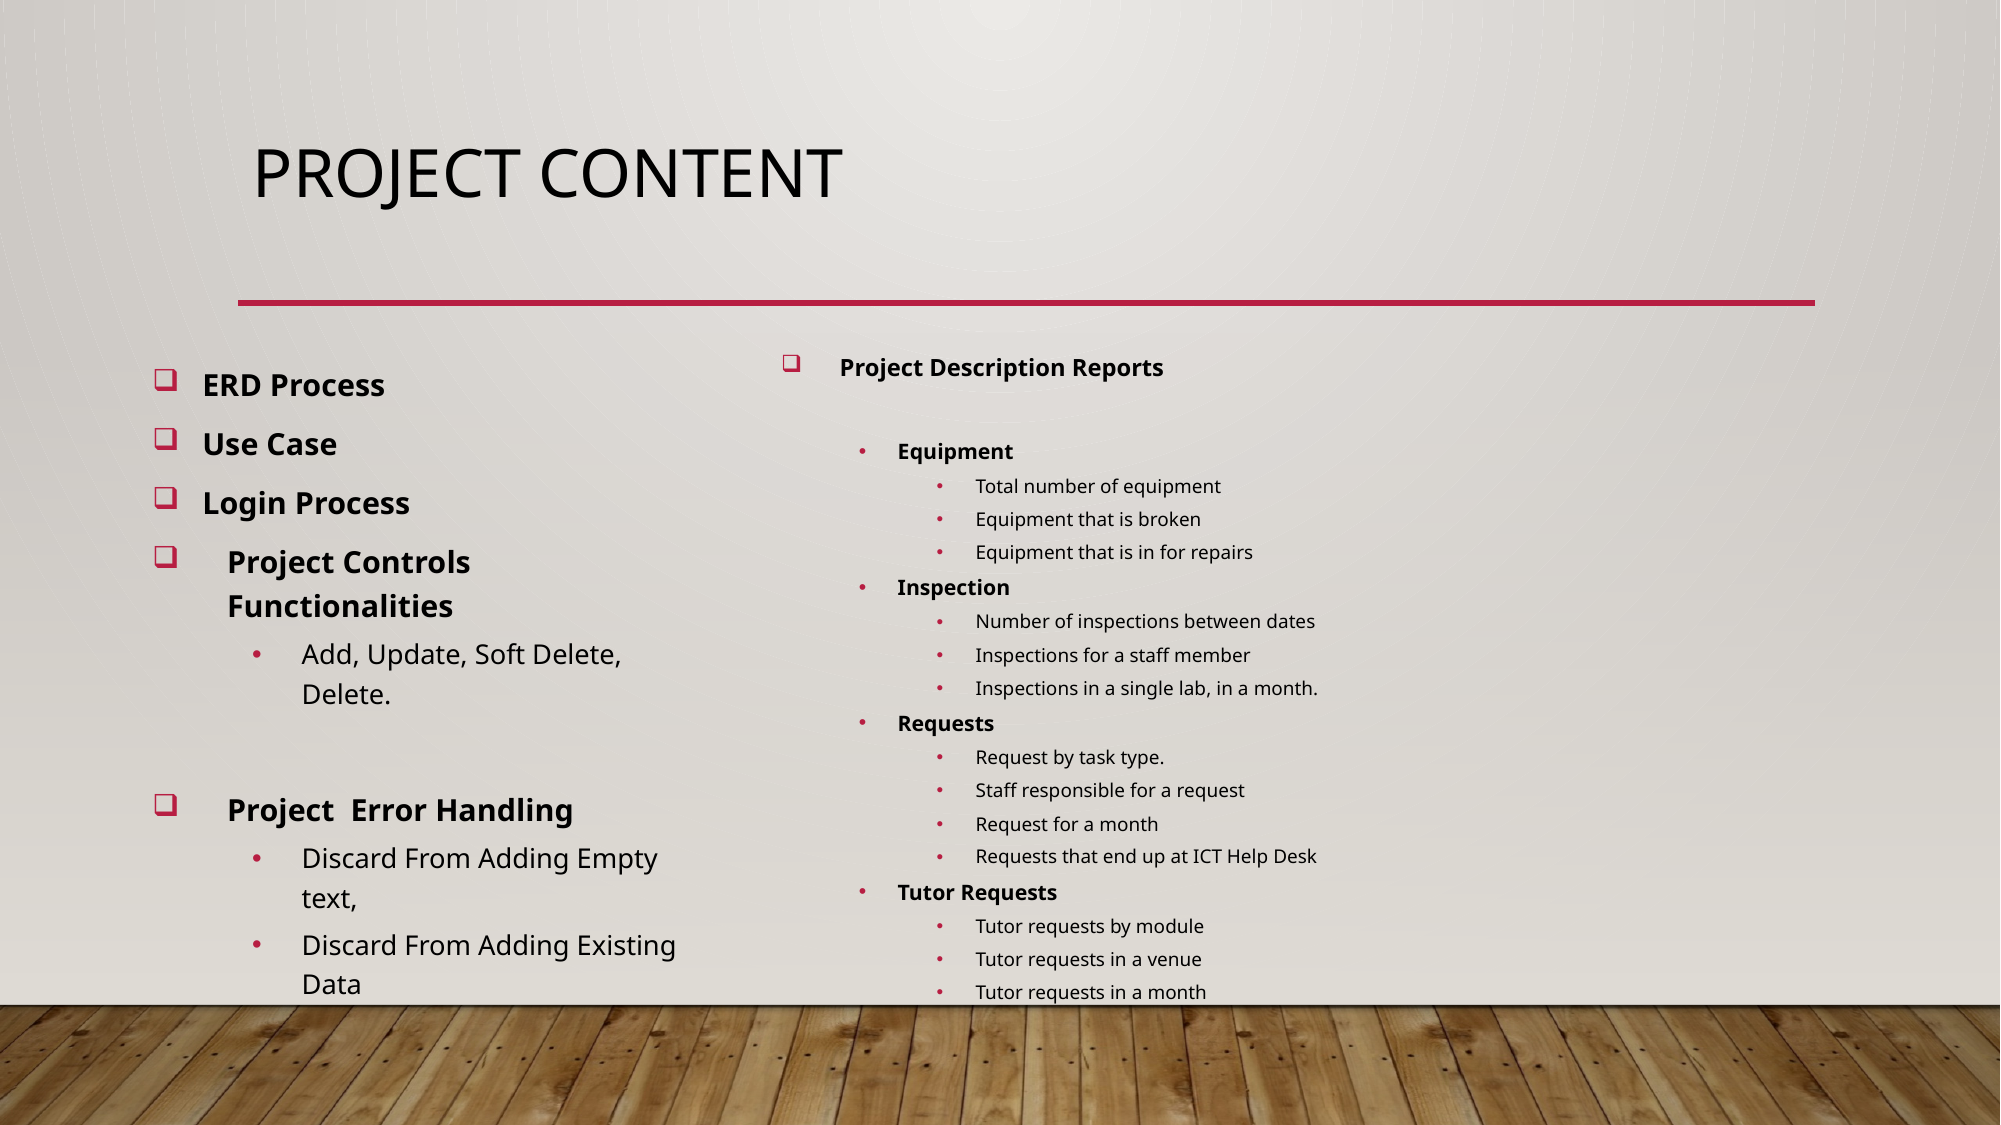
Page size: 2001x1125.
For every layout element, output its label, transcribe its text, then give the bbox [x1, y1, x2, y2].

list Project Description Reports Equipment Total number of equipment Equipment that is broken Equipment that is in for repairs Inspection Number of inspections between dates Inspections for a staff member Inspections in a single lab, in a month. Requests Request by task type. Staff responsible for a request Request for a month Requests that end up at ICT Help Desk Tutor Requests Tutor requests by module Tutor requests in a venue Tutor requests in a month [766, 299, 1477, 1014]
list ERD Process Use Case Login Process Project Controls Functionalities Add, Update, Soft Delete, Delete. Project Error Handling Discard From Adding Empty text, Discard From Adding Existing Data [137, 299, 715, 1014]
picture [0, 1005, 2000, 1125]
title Project Content [237, 132, 1814, 306]
